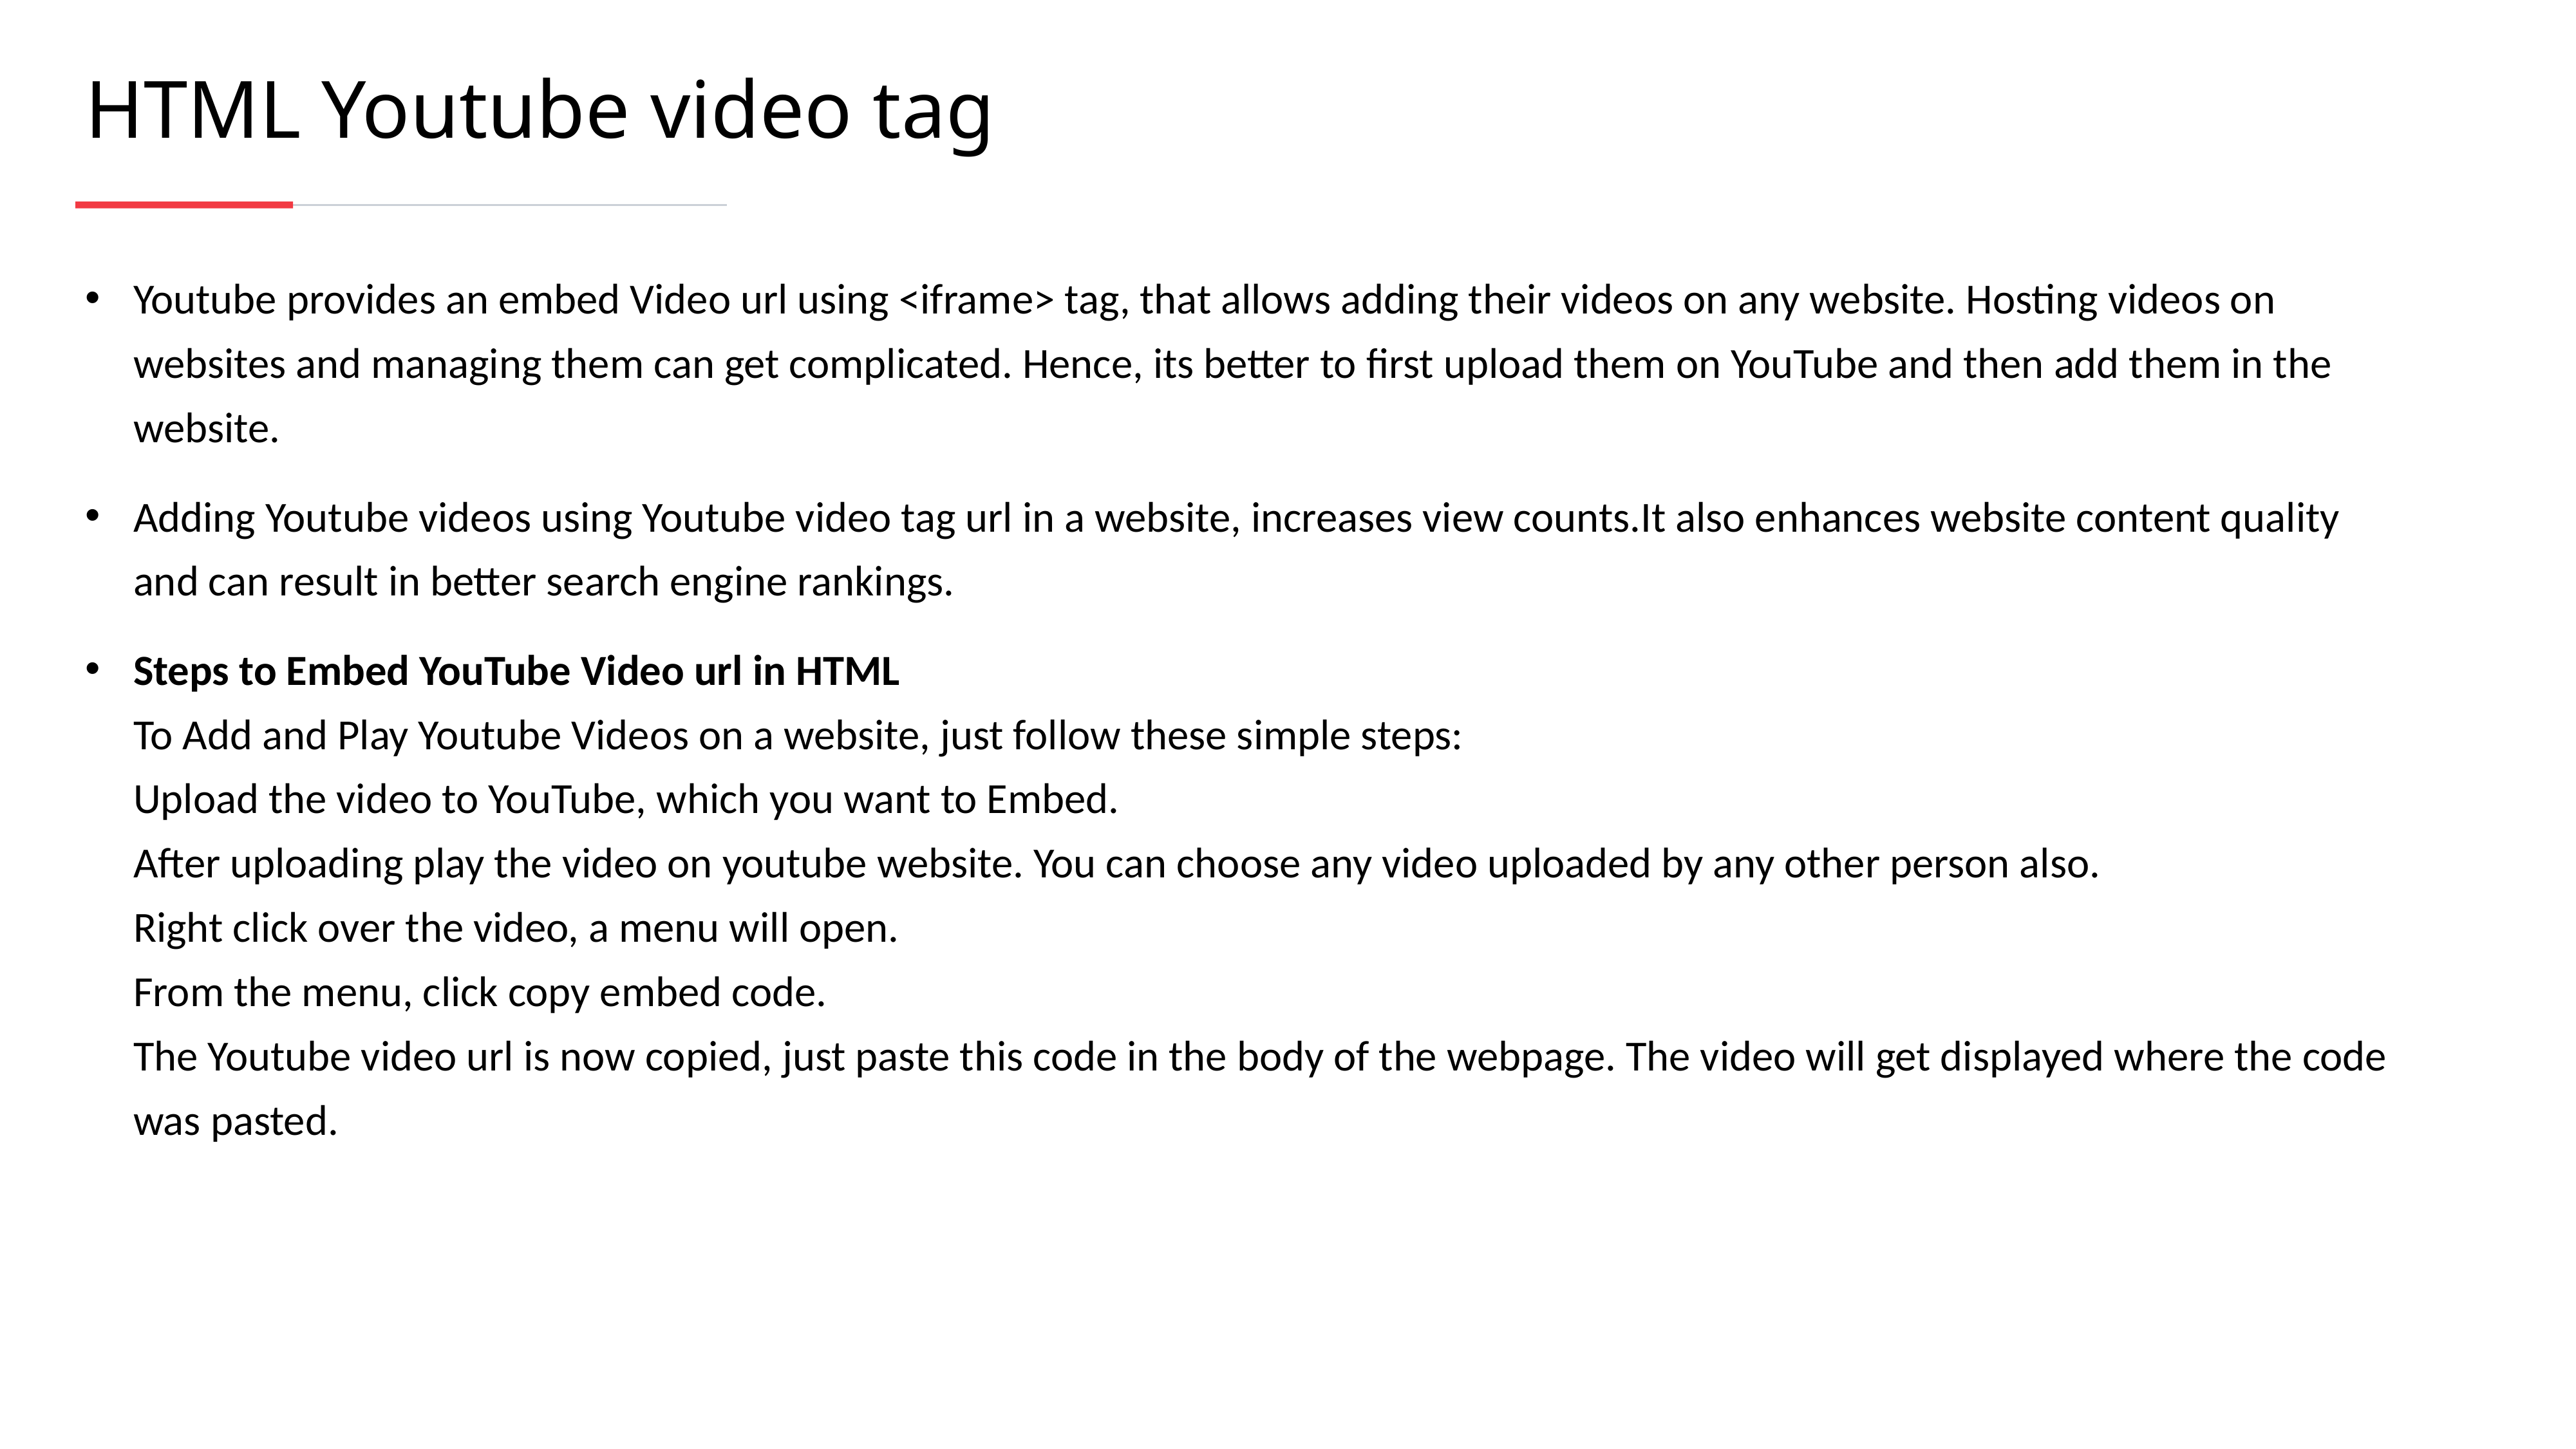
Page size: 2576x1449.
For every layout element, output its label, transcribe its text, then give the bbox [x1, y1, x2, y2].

list Youtube provides an embed Video url using <iframe> tag, that allows adding their videos on any website. Hosting videos on websites and managing them can get complicated. Hence, its better to first upload them on YouTube and then add them in the website. Adding Youtube videos using Youtube video tag url in a website, increases view counts.It also enhances website content quality and can result in better search engine rankings. Steps to Embed YouTube Video url in HTML To Add and Play Youtube Videos on a website, just follow these simple steps: Upload the video to YouTube, which you want to Embed. After uploading play the video on youtube website. You can choose any video uploaded by any other person also. Right click over the video, a menu will open. From the menu, click copy embed code. The Youtube video url is now copied, just paste this code in the body of the webpage. The video will get displayed where the code was pasted. [75, 253, 2414, 1224]
list HTML Youtube video tag [75, 56, 2496, 157]
